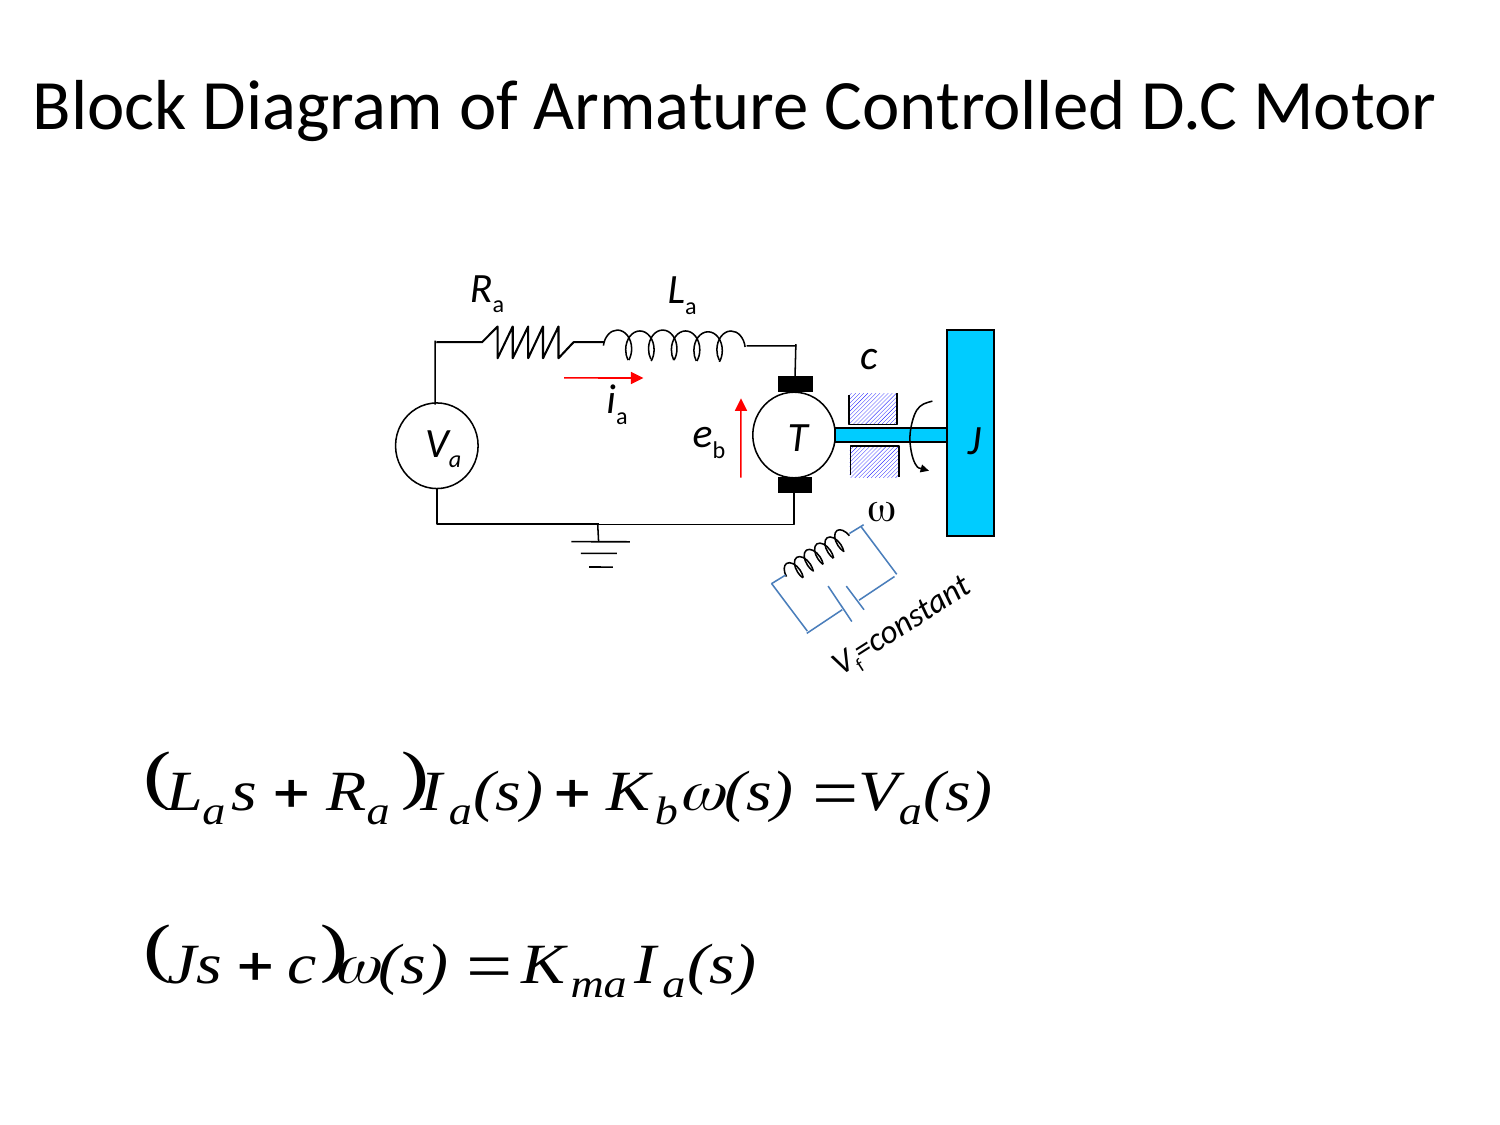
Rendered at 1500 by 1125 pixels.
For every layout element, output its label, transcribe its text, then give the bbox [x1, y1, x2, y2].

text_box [395, 252, 1083, 634]
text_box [133, 749, 1004, 1012]
title Block Diagram of Armature Controlled D.C Motor [5, 7, 1465, 195]
